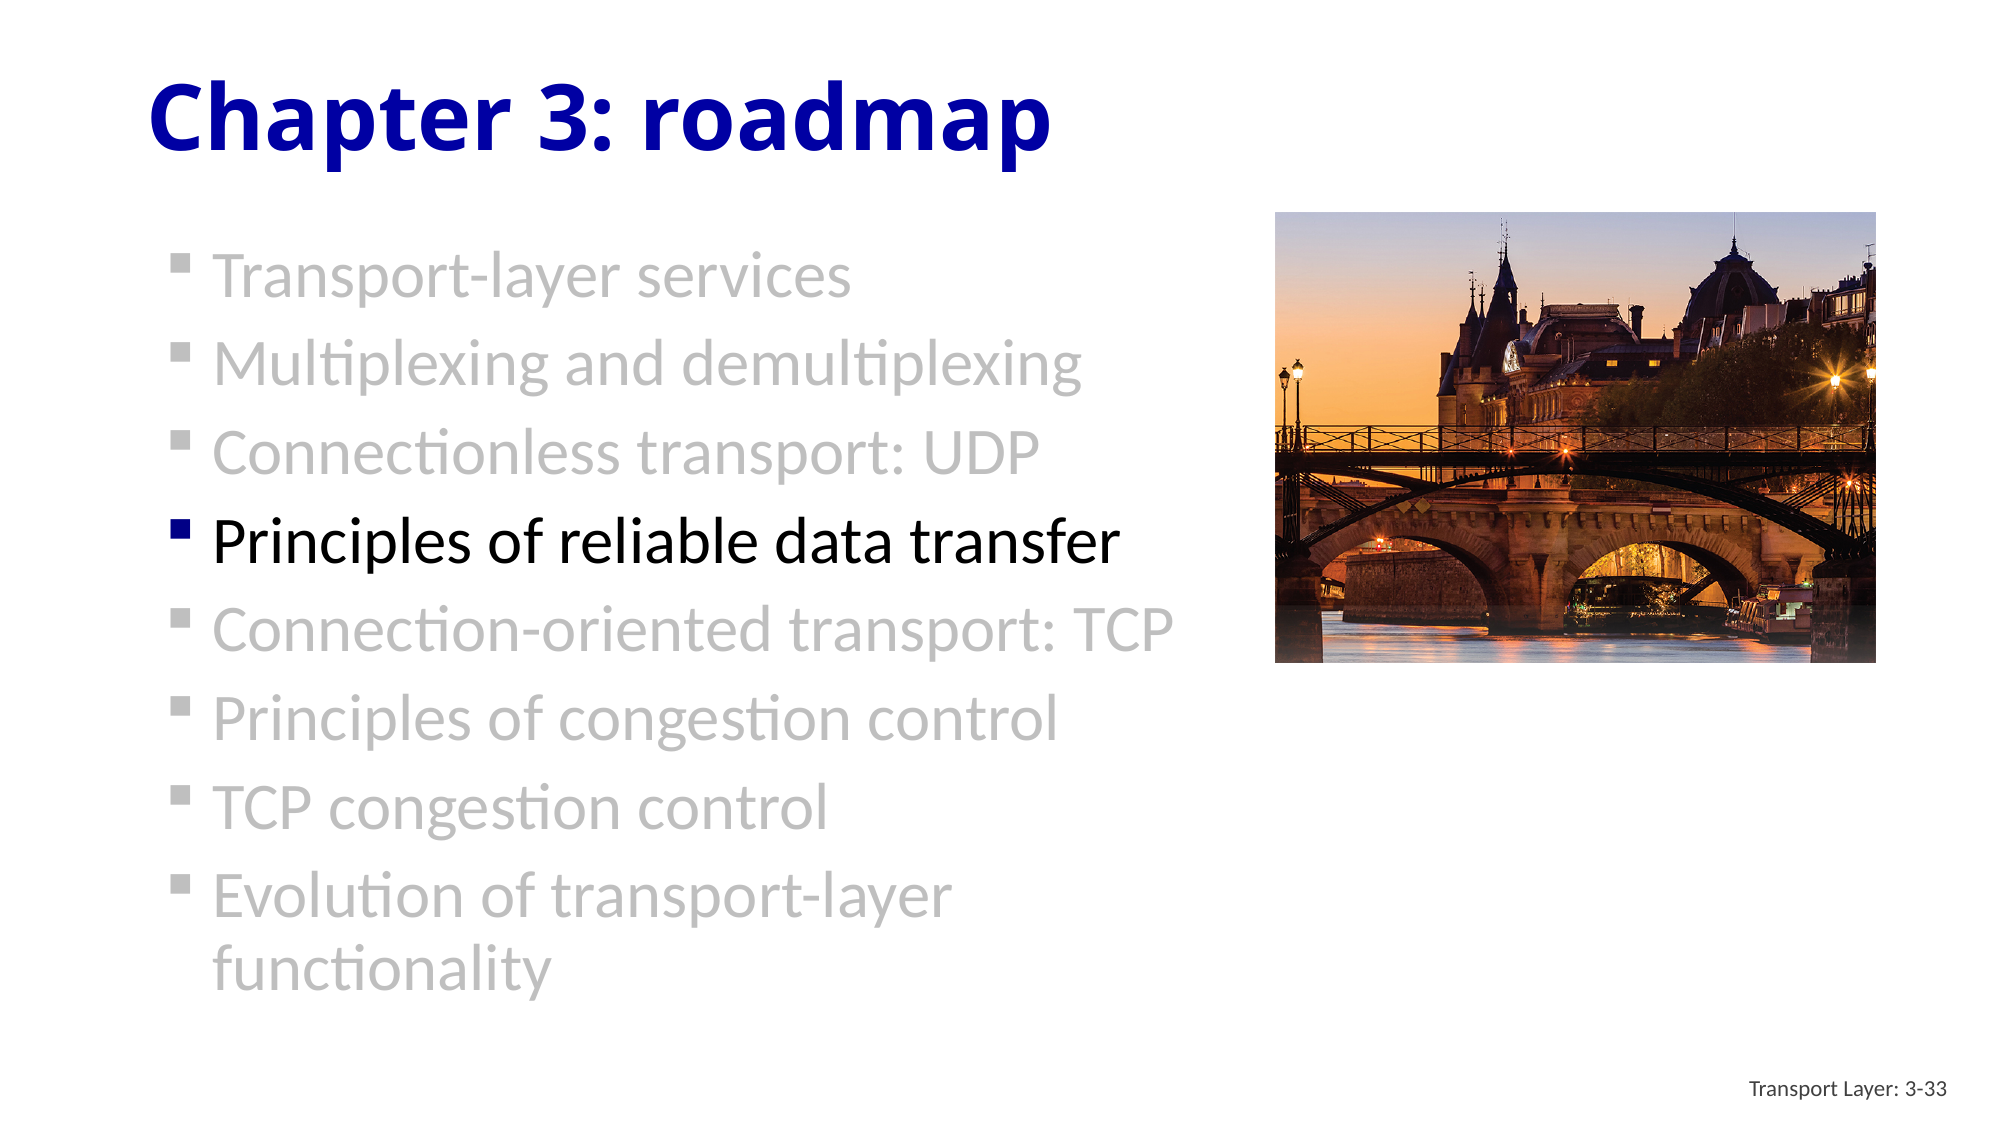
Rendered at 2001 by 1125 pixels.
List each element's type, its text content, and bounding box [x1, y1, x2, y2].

title Chapter 3: roadmap [131, 47, 1856, 195]
slide_number Transport Layer: 3-33 [1512, 1056, 1963, 1117]
list Transport-layer services Multiplexing and demultiplexing Connectionless transport: UDP Principles of reliable data transfer Connection-oriented transport: TCP Principles of congestion control TCP congestion control Evolution of transport-layer functionality [131, 231, 1217, 1057]
picture [1275, 212, 1876, 663]
